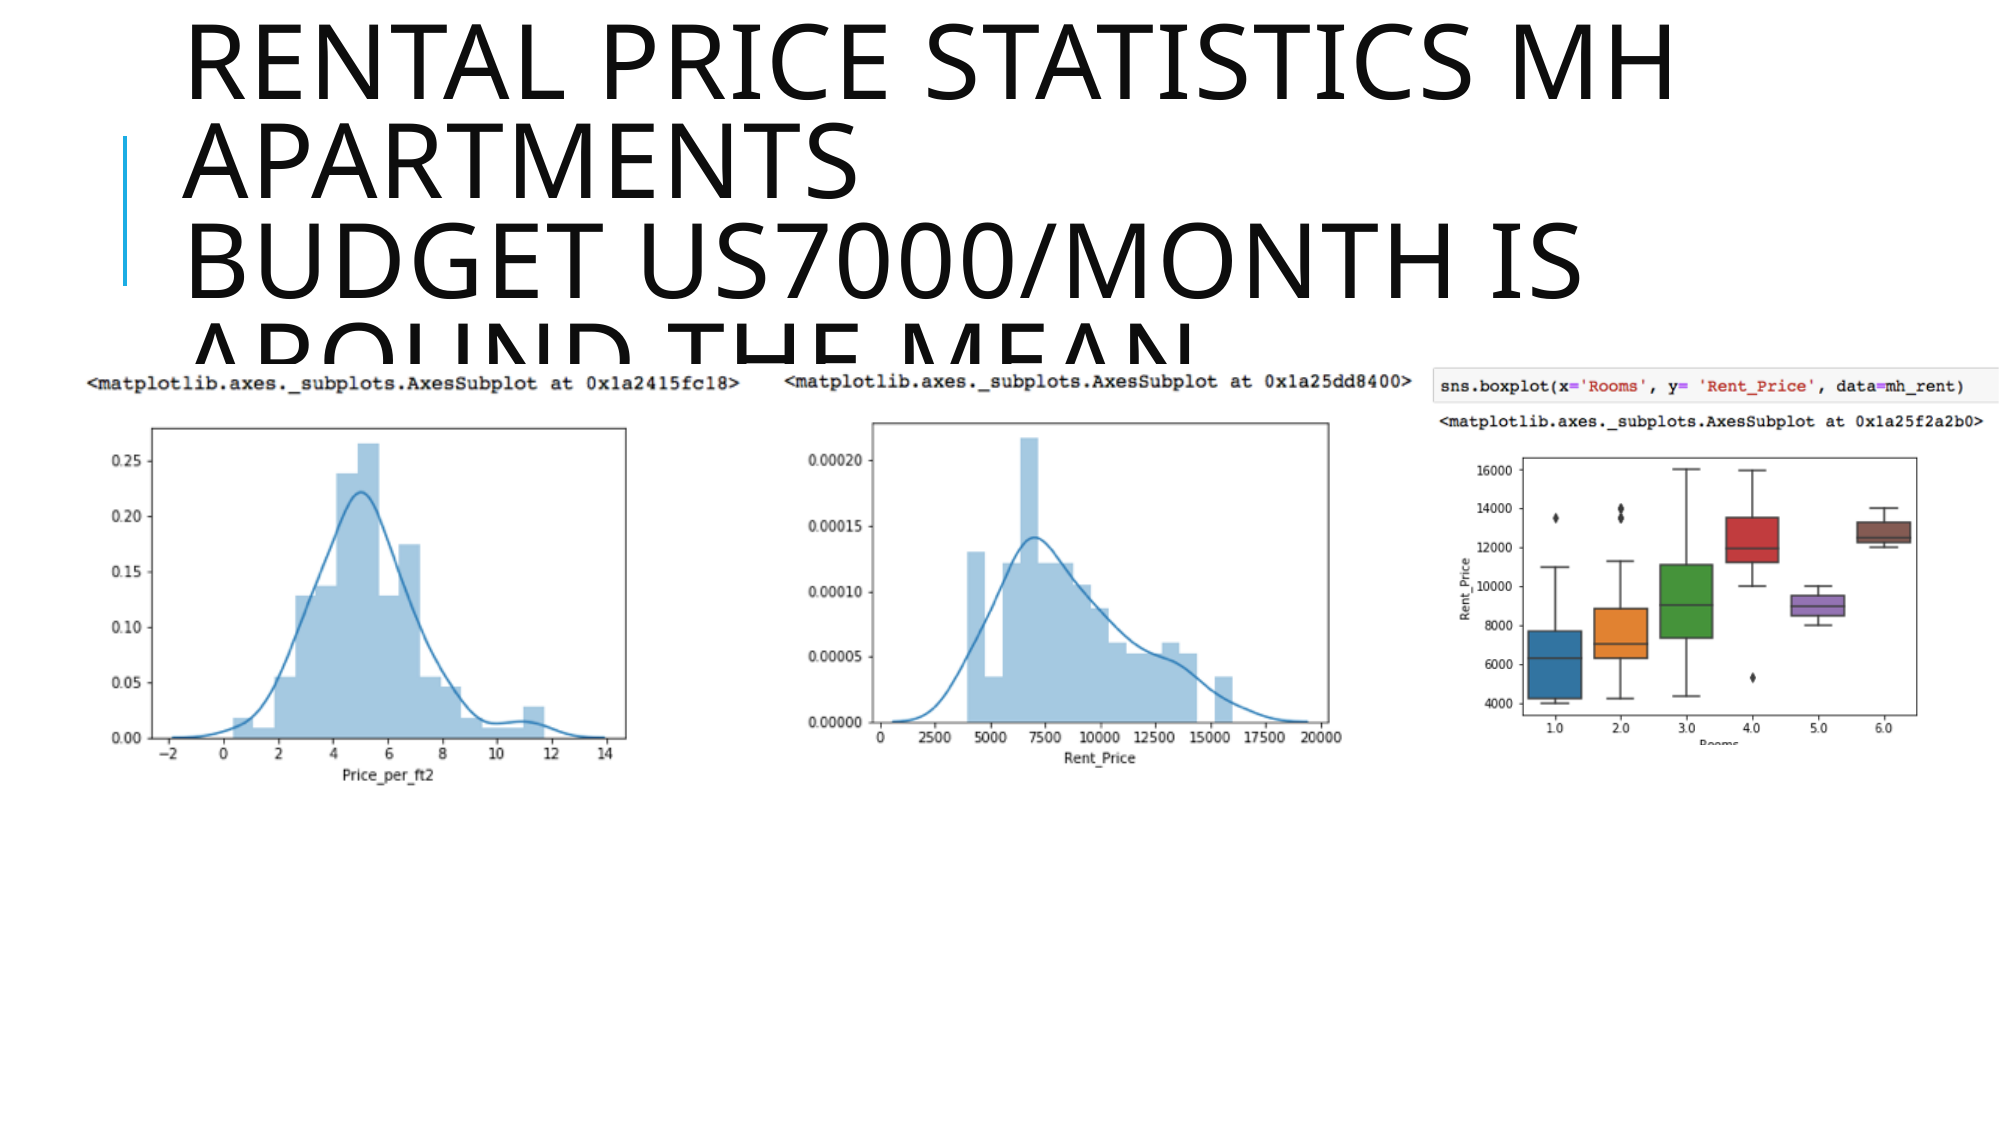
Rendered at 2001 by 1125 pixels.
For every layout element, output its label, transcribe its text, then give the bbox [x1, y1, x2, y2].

title Rental Price Statistics MH Apartments Budget US7000/month is around the mean [168, 96, 1763, 342]
picture [74, 364, 1999, 795]
